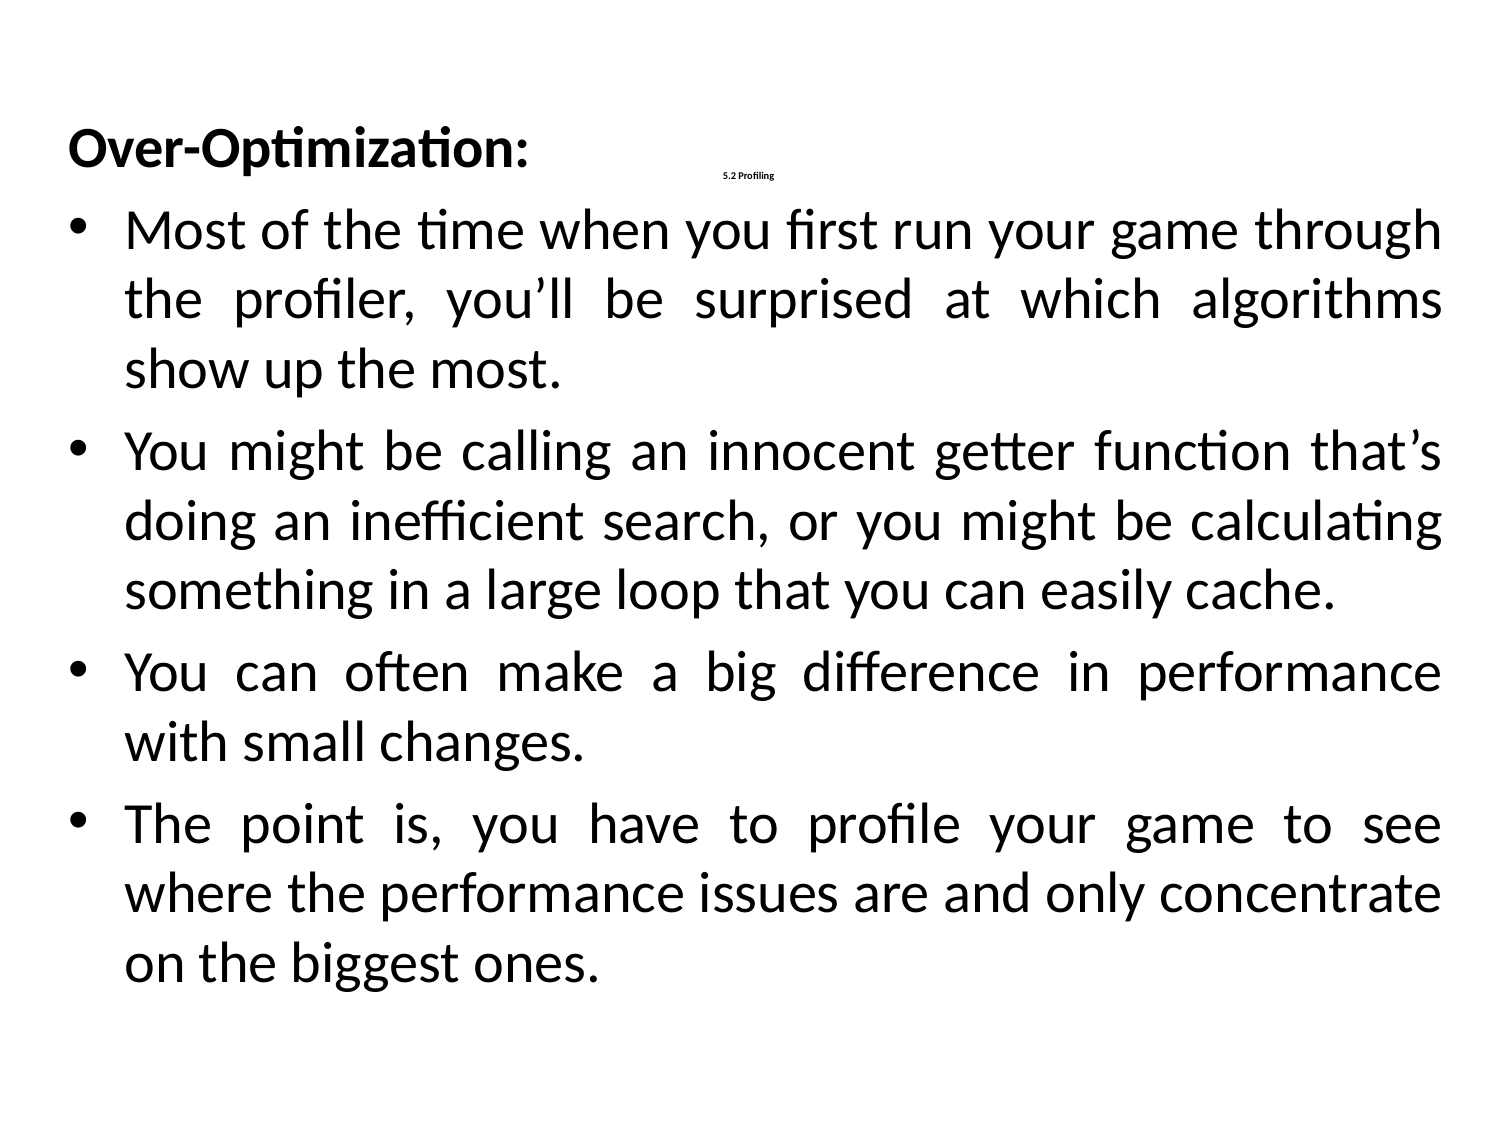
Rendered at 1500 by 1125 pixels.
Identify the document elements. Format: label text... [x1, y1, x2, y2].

list Over-Optimization: Most of the time when you first run your game through the profiler, you’ll be surprised at which algorithms show up the most. You might be calling an innocent getter function that’s doing an inefficient search, or you might be calculating something in a large loop that you can easily cache. You can often make a big difference in performance with small changes. The point is, you have to profile your game to see where the performance issues are and only concentrate on the biggest ones. [53, 101, 1459, 1094]
